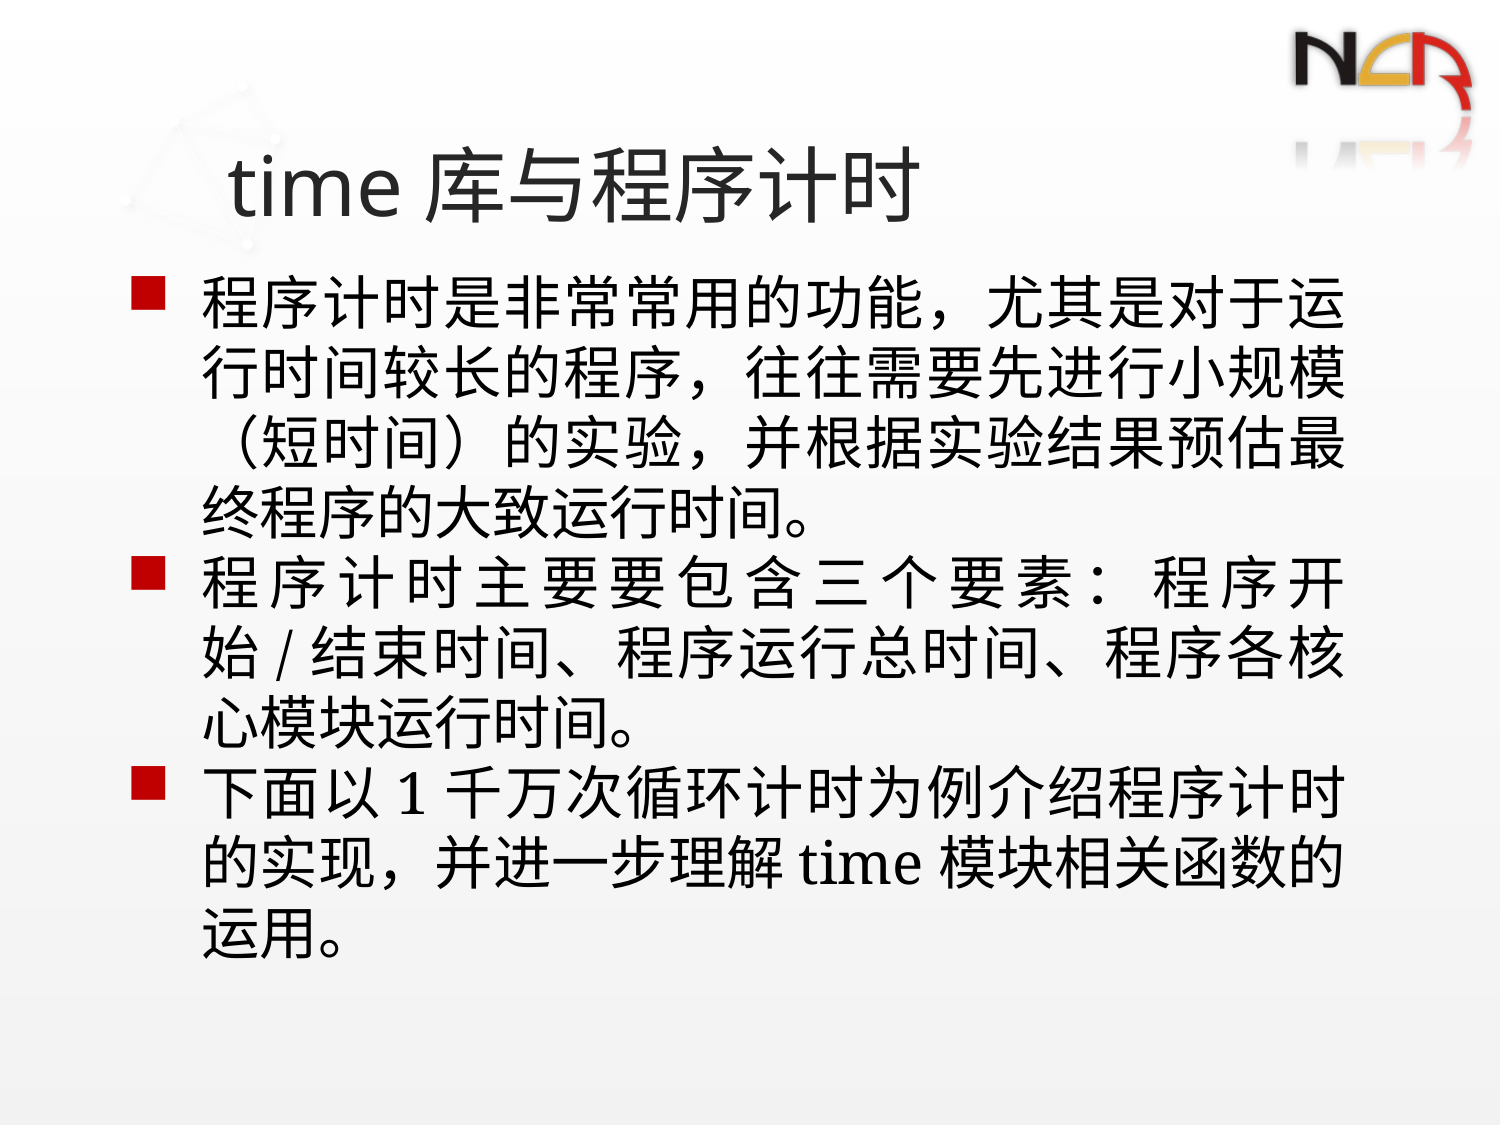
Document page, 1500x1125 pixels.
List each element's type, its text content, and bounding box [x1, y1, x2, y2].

text_box time库与程序计时 [318, 125, 1388, 241]
text_box 程序计时是非常常用的功能，尤其是对于运行时间较长的程序，往往需要先进行小规模（短时间）的实验，并根据实验结果预估最终程序的大致运行时间。 程序计时主要要包含三个要素：程序开始/结束时间、程序运行总时间、程序各核心模块运行时间。 下面以1千万次循环计时为例介绍程序计时的实现，并进一步理解time模块相关函数的运用。 [111, 258, 1362, 974]
picture [111, 64, 314, 268]
picture [1281, 0, 1488, 229]
